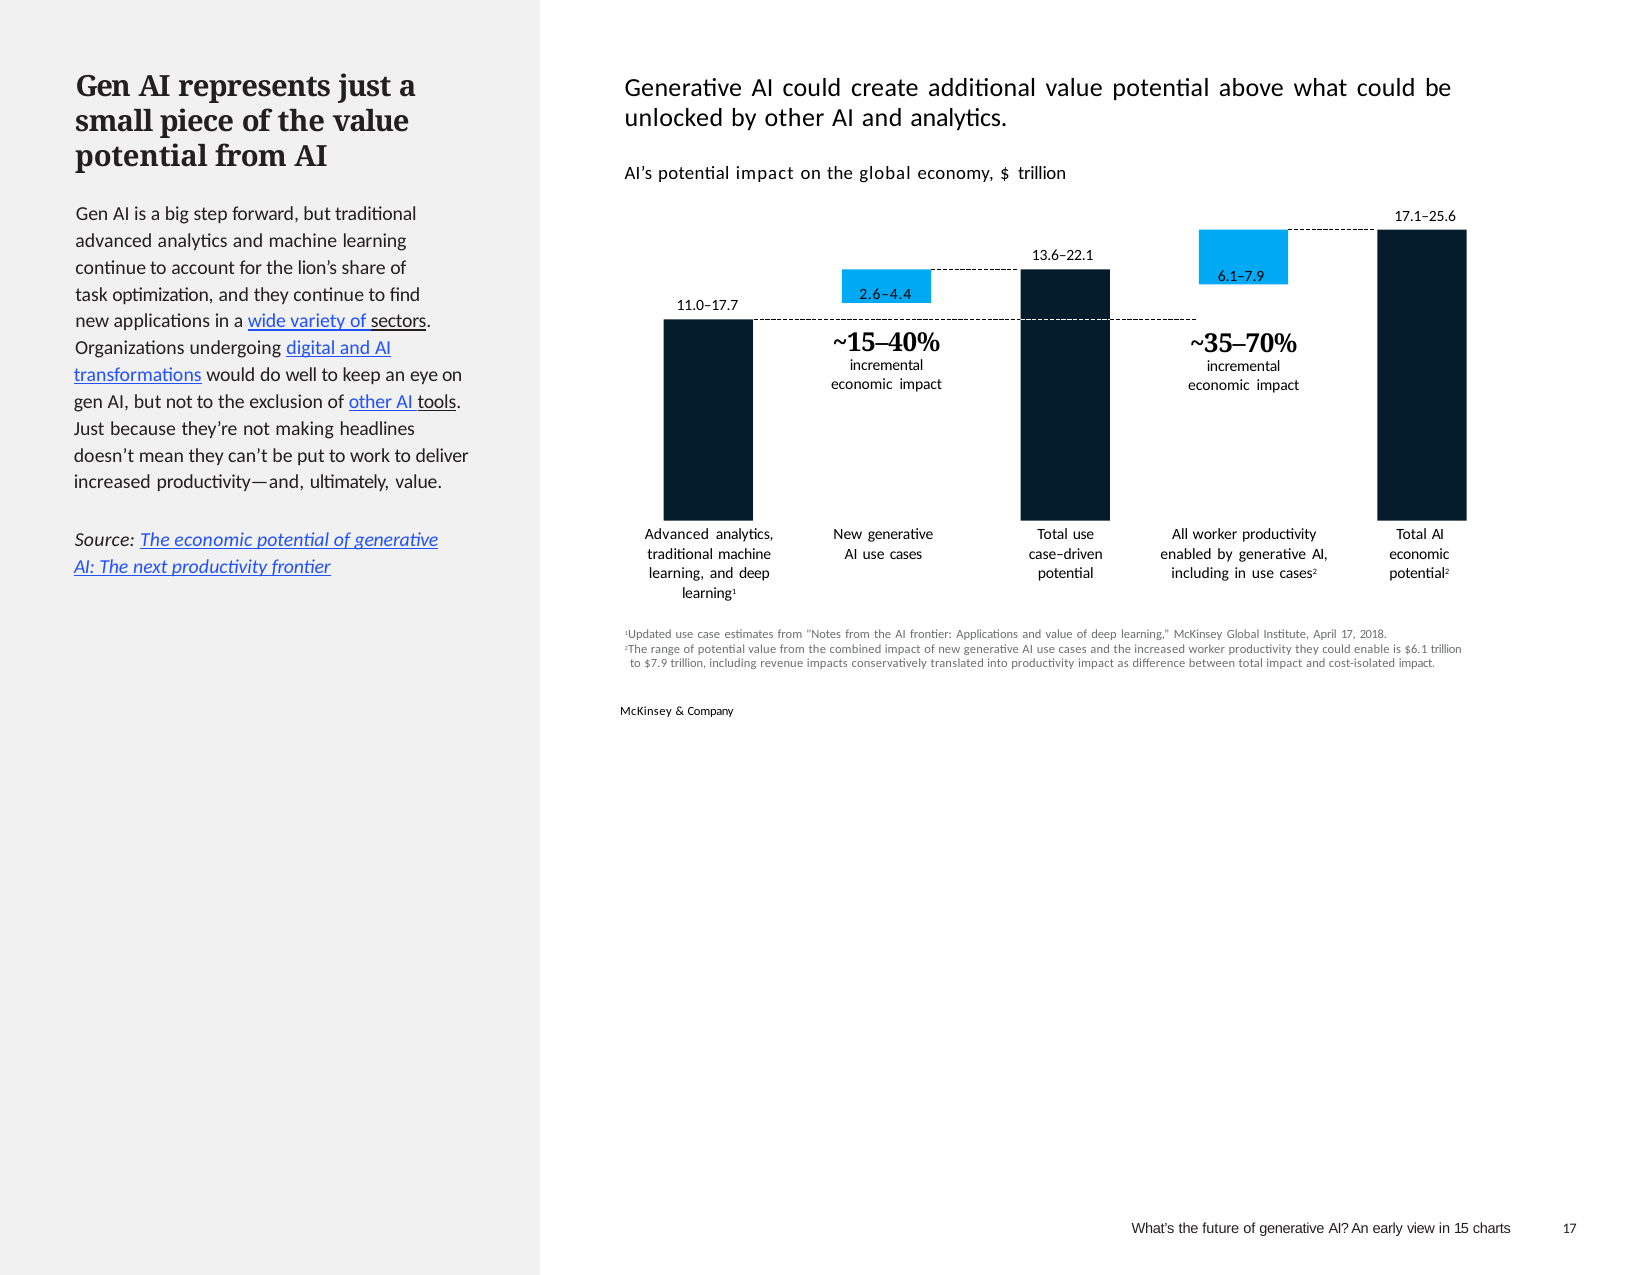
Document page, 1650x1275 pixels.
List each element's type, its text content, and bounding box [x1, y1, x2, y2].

text_box ~35–70% incremental economic impact [1184, 325, 1282, 394]
text_box All worker productivity enabled by generative AI, including in use cases2 [1152, 521, 1336, 582]
text_box [663, 319, 753, 521]
text_box [1020, 328, 1110, 521]
text_box Gen AI represents just a small piece of the value potential from AI Gen AI is a big step forward, but traditional advanced analytics and machine learning continue to account for the lion’s share of task optimization, and they continue to find new applications in a wide variety of sectors. Organizations undergoing digital and AI transformations would do well to keep an eye on gen AI, but not to the exclusion of other AI tools. Just because they’re not making headlines doesn’t mean they can’t be put to work to deliver increased productivity—and, ultimately, value. [71, 64, 473, 493]
text_box Source: The economic potential of generative AI: The next productivity frontier [72, 521, 450, 578]
text_box ~15–40% incremental economic impact [827, 328, 947, 393]
text_box Total use case–driven potential [1021, 521, 1109, 582]
footer What’s the future of generative AI? An early view in 15 charts [1129, 1215, 1516, 1275]
text_box New generative AI use cases [831, 521, 942, 563]
text_box Advanced analytics, traditional machine learning, and deep learning1 [635, 521, 782, 602]
slide_number 10 [1562, 1216, 1586, 1275]
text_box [1288, 229, 1468, 521]
text_box Generative AI could create additional value potential above what could be unlocked by other AI and analytics. AI’s potential impact on the global economy, $ trillion 17.1–25.6 [622, 67, 1462, 225]
text_box 2.6–4.4 [841, 269, 928, 303]
text_box 6.1–7.9 [1198, 229, 1285, 285]
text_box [930, 268, 1198, 320]
text_box 13.6–22.1 [1029, 242, 1101, 264]
text_box Total AI economic potential2 [1383, 530, 1461, 582]
text_box 1Updated use case estimates from "Notes from the AI frontier: Applications and value of deep learning,” McKinsey Global Institute, April 17, 2018. 2The range of potential value from the combined impact of new generative AI use cases and the increased worker productivity they could enable is $6.1 trillion to $7.9 trillion, including revenue impacts conservatively translated into productivity impact as difference between total impact and cost-isolated impact. McKinsey & Company [616, 623, 1481, 719]
text_box 11.0–17.7 [674, 292, 742, 314]
